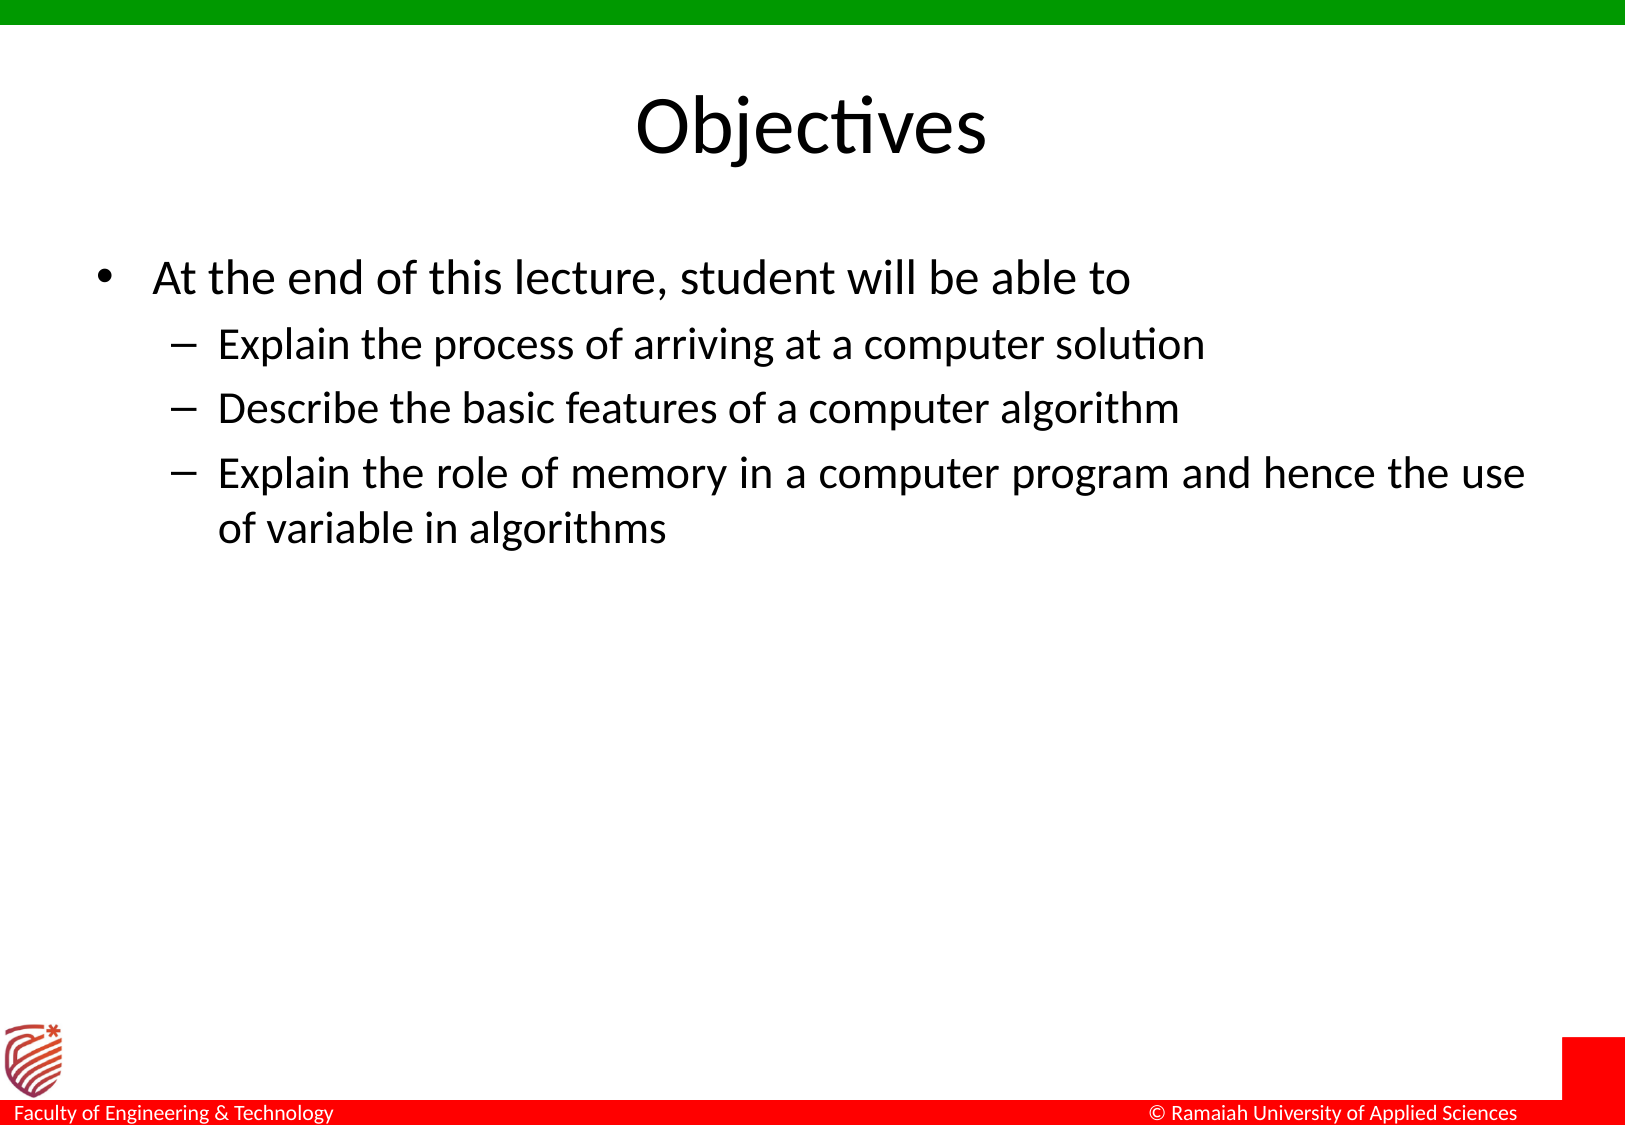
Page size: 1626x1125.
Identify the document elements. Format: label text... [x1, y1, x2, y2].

list At the end of this lecture, student will be able to Explain the process of arriving at a computer solution Describe the basic features of a computer algorithm Explain the role of memory in a computer program and hence the use of variable in algorithms [81, 237, 1542, 1004]
title Objectives [81, 62, 1542, 187]
picture [0, 1013, 69, 1100]
